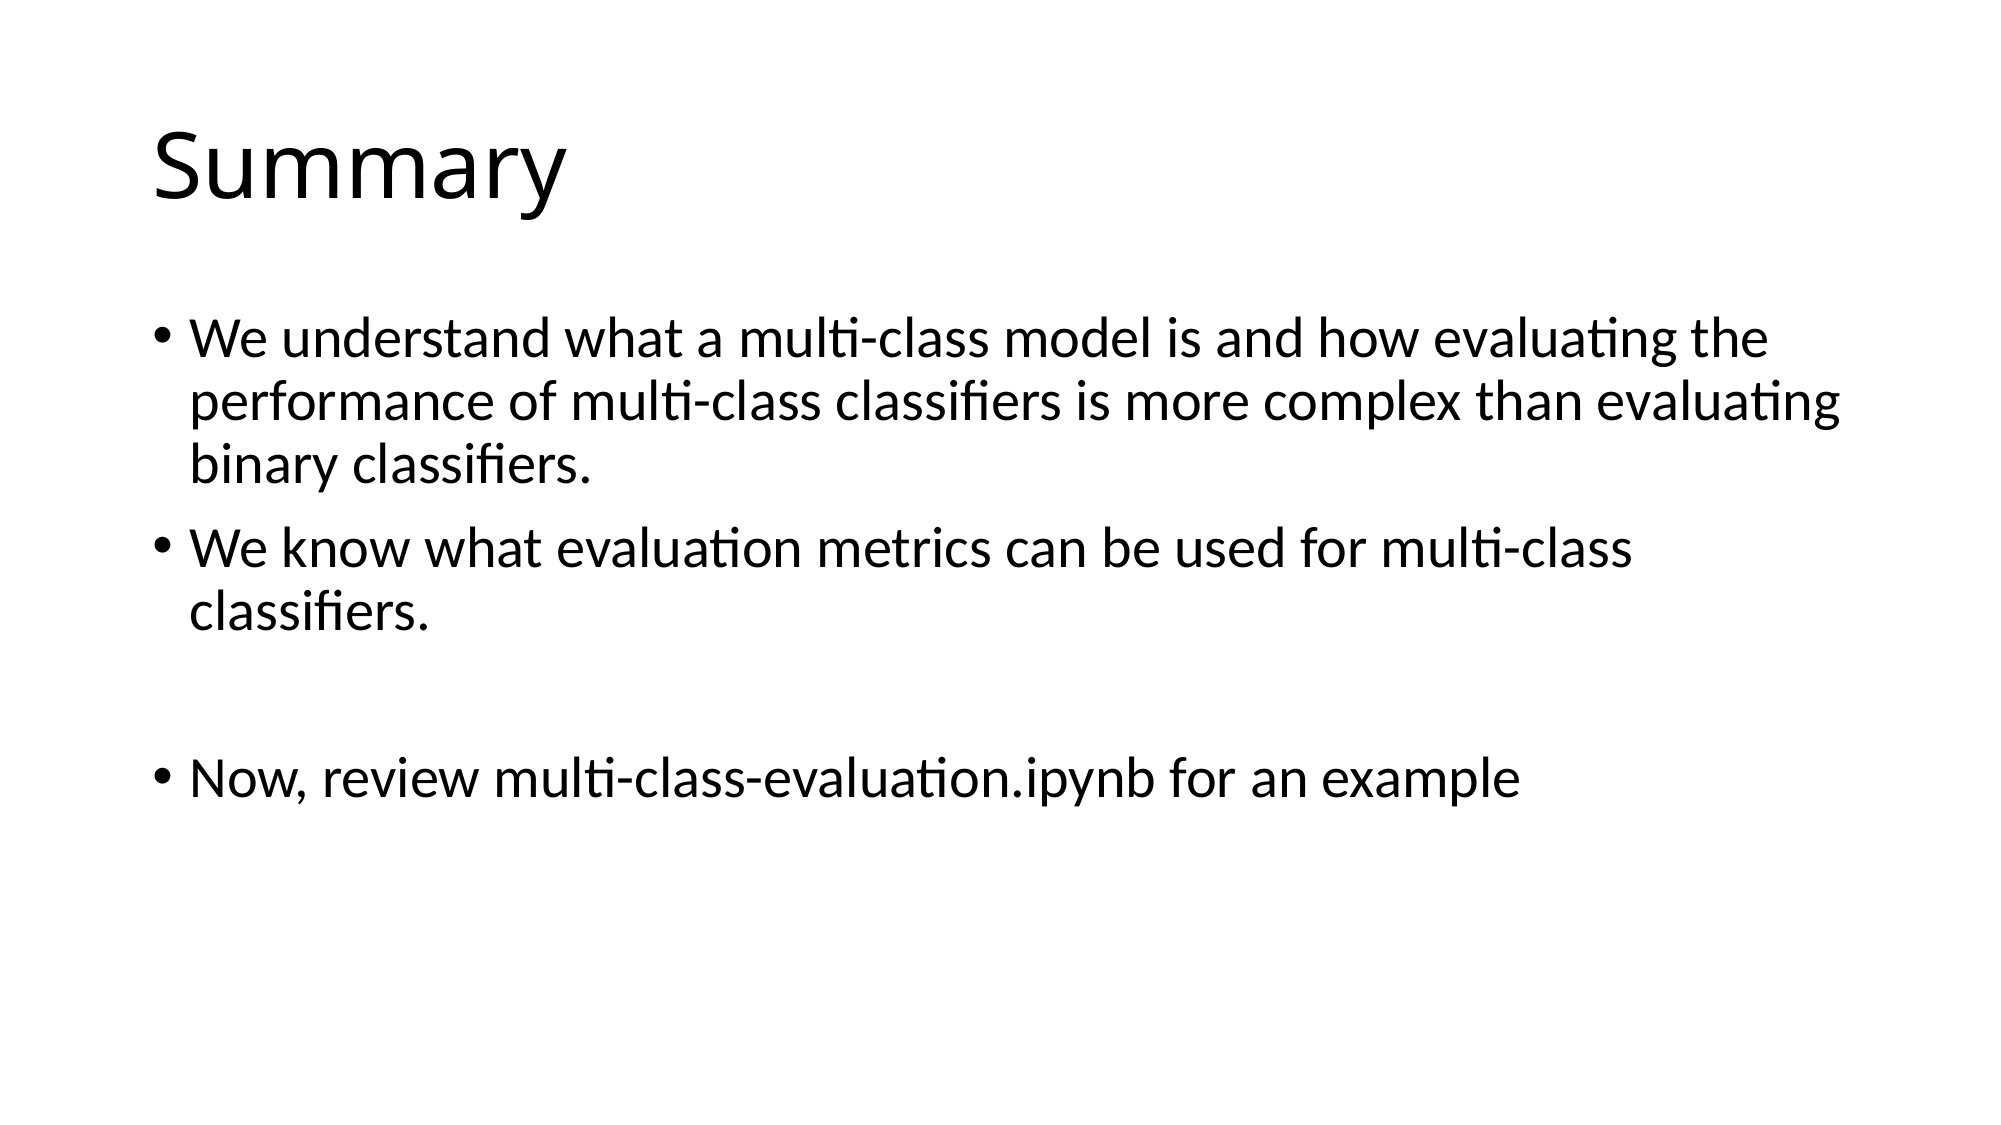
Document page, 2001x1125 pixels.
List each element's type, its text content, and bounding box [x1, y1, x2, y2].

title Summary [137, 59, 1863, 278]
list We understand what a multi-class model is and how evaluating the performance of multi-class classifiers is more complex than evaluating binary classifiers. We know what evaluation metrics can be used for multi-class classifiers. Now, review multi-class-evaluation.ipynb for an example [137, 299, 1863, 1014]
